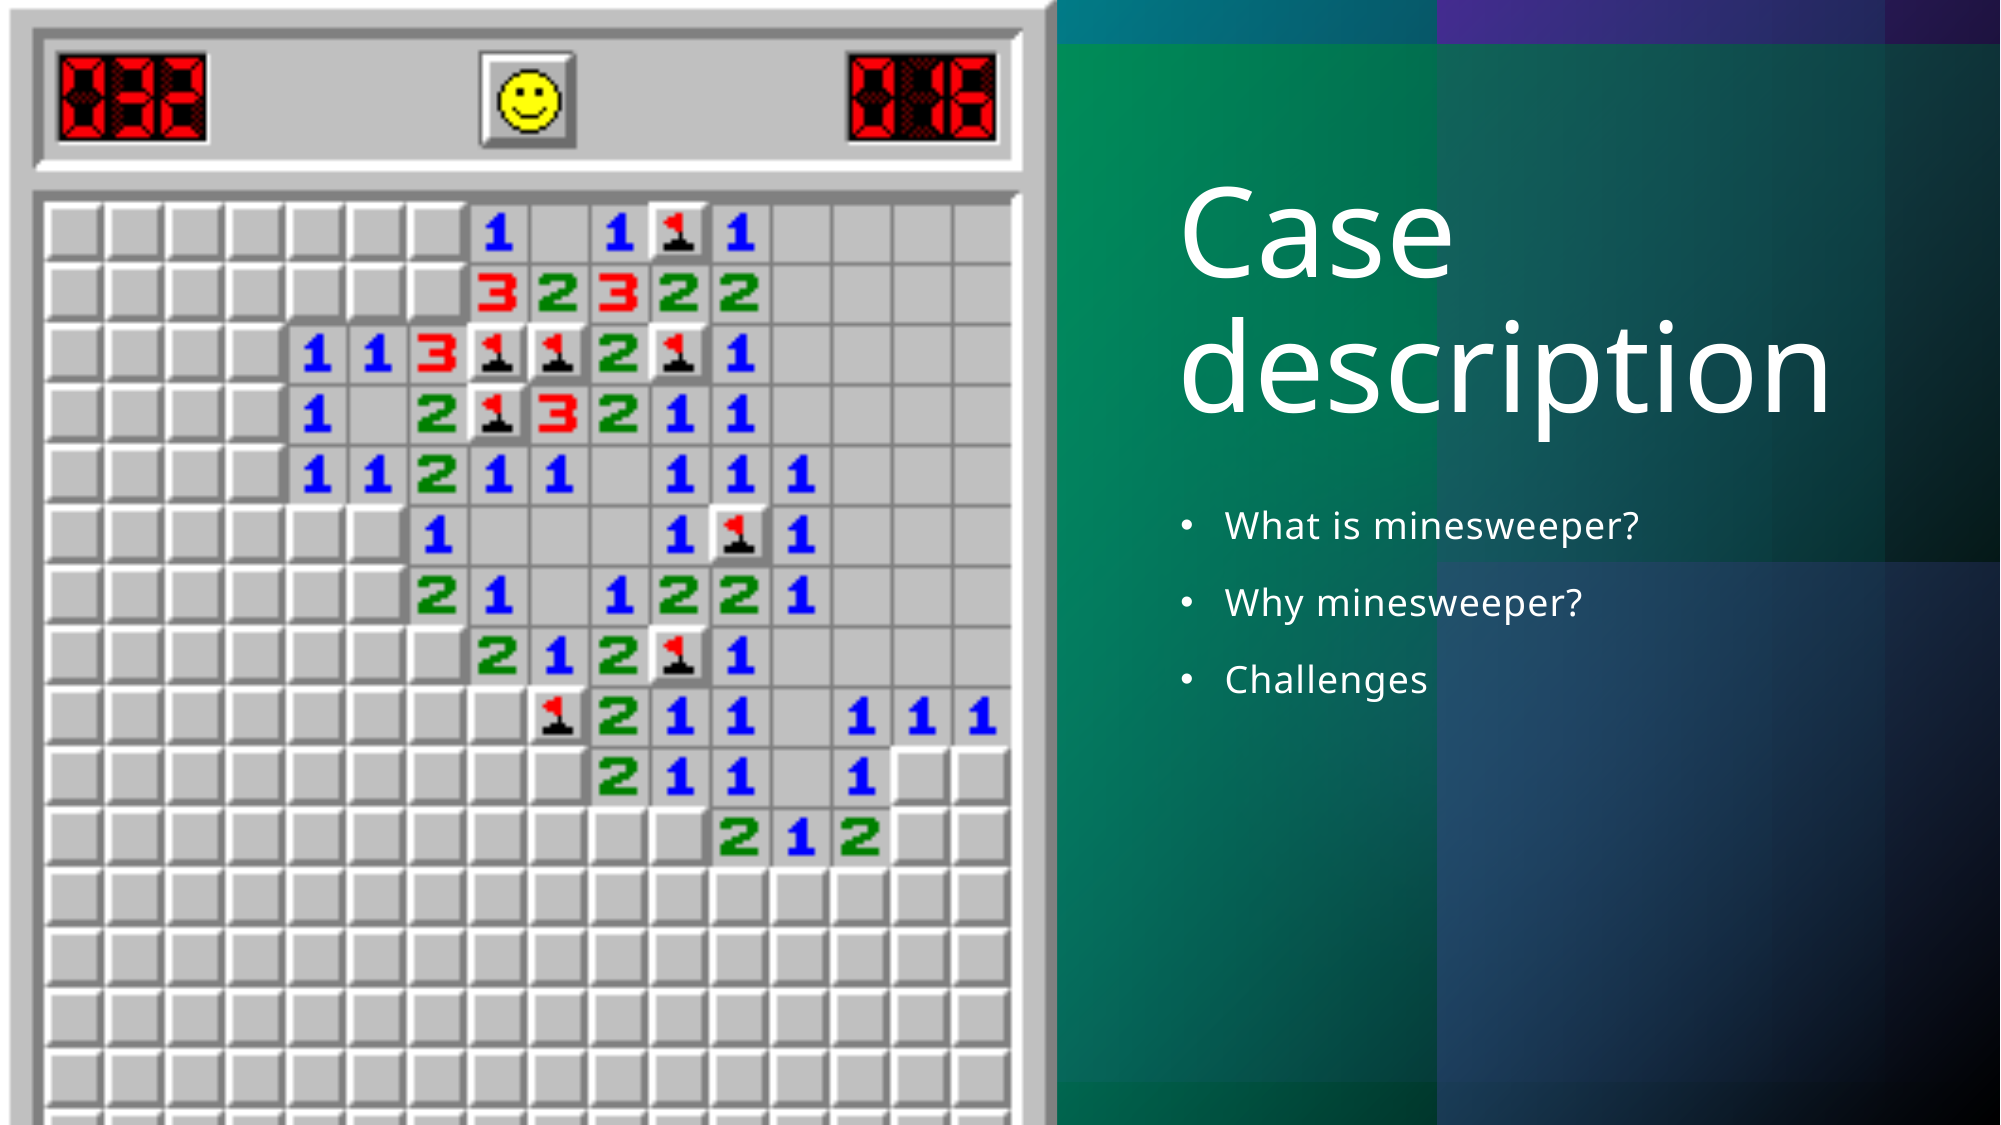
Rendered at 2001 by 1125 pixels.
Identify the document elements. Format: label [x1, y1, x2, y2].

picture [0, 0, 1058, 1125]
text_box [1058, 0, 2000, 1125]
